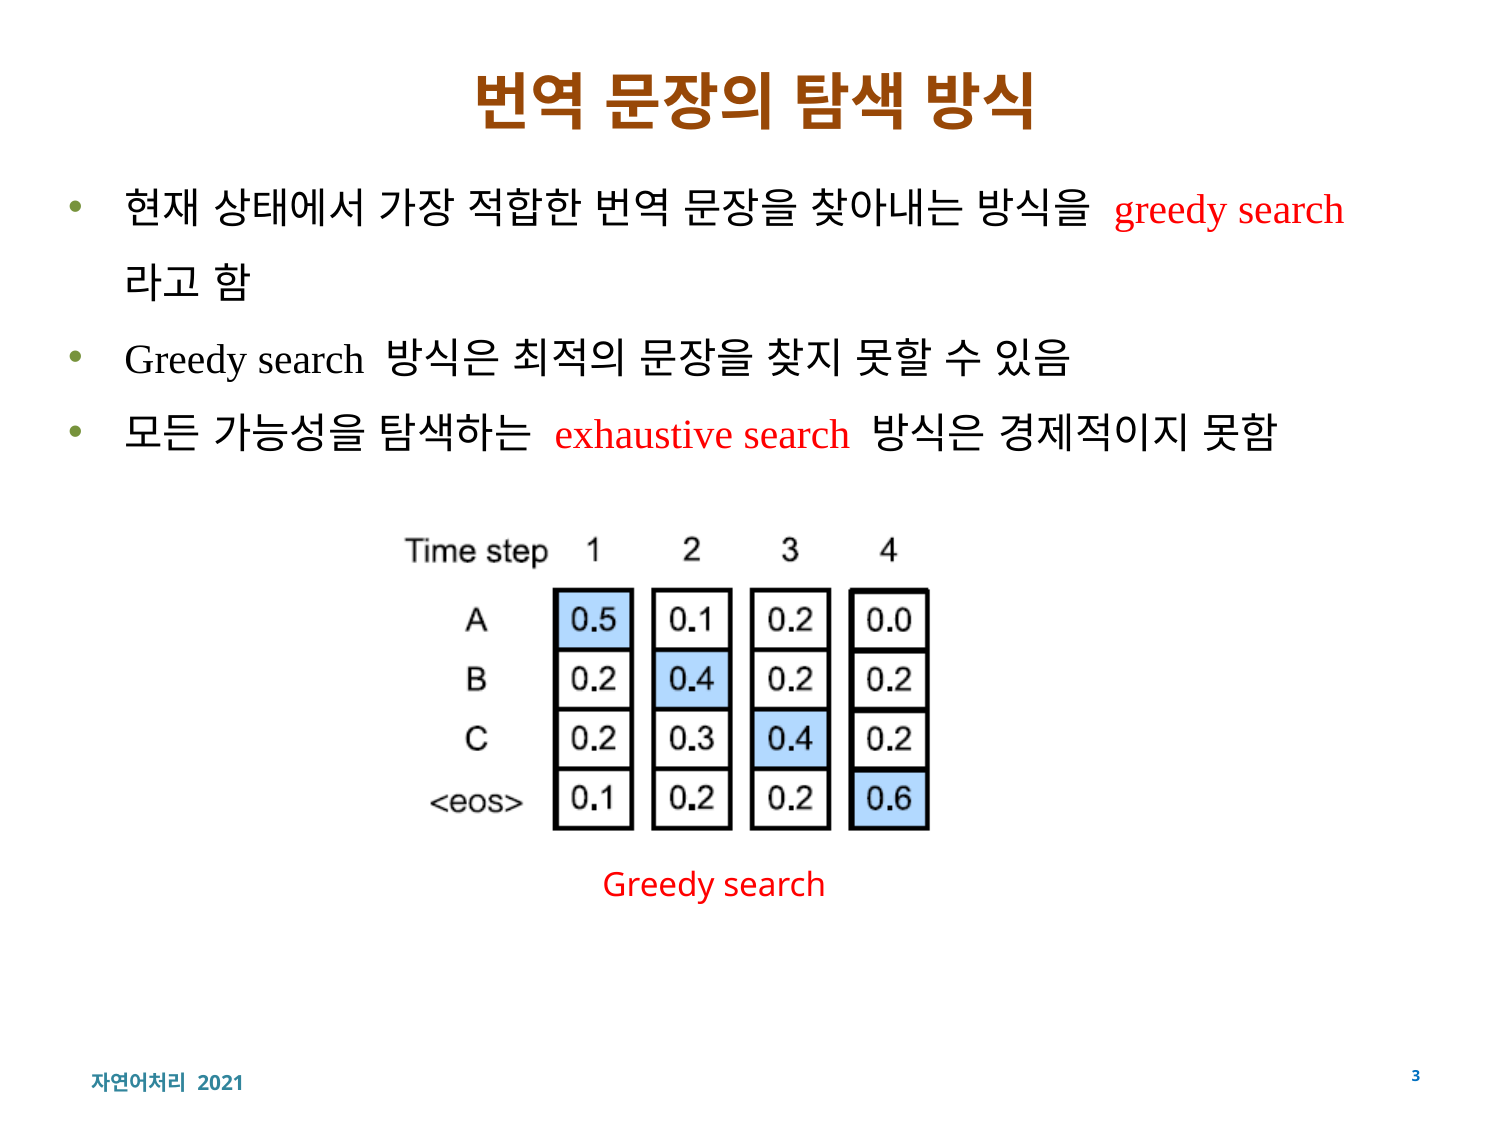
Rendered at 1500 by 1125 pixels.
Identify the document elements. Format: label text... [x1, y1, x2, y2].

list 현재 상태에서 가장 적합한 번역 문장을 찾아내는 방식을 greedy search 라고 함 Greedy search 방식은 최적의 문장을 찾지 못할 수 있음 모든 가능성을 탐색하는 exhaustive search 방식은 경제적이지 못함 [52, 148, 1448, 481]
picture [395, 526, 942, 845]
text_box Greedy search [525, 865, 904, 901]
title 번역 문장의 탐색 방식 [76, 54, 1437, 145]
